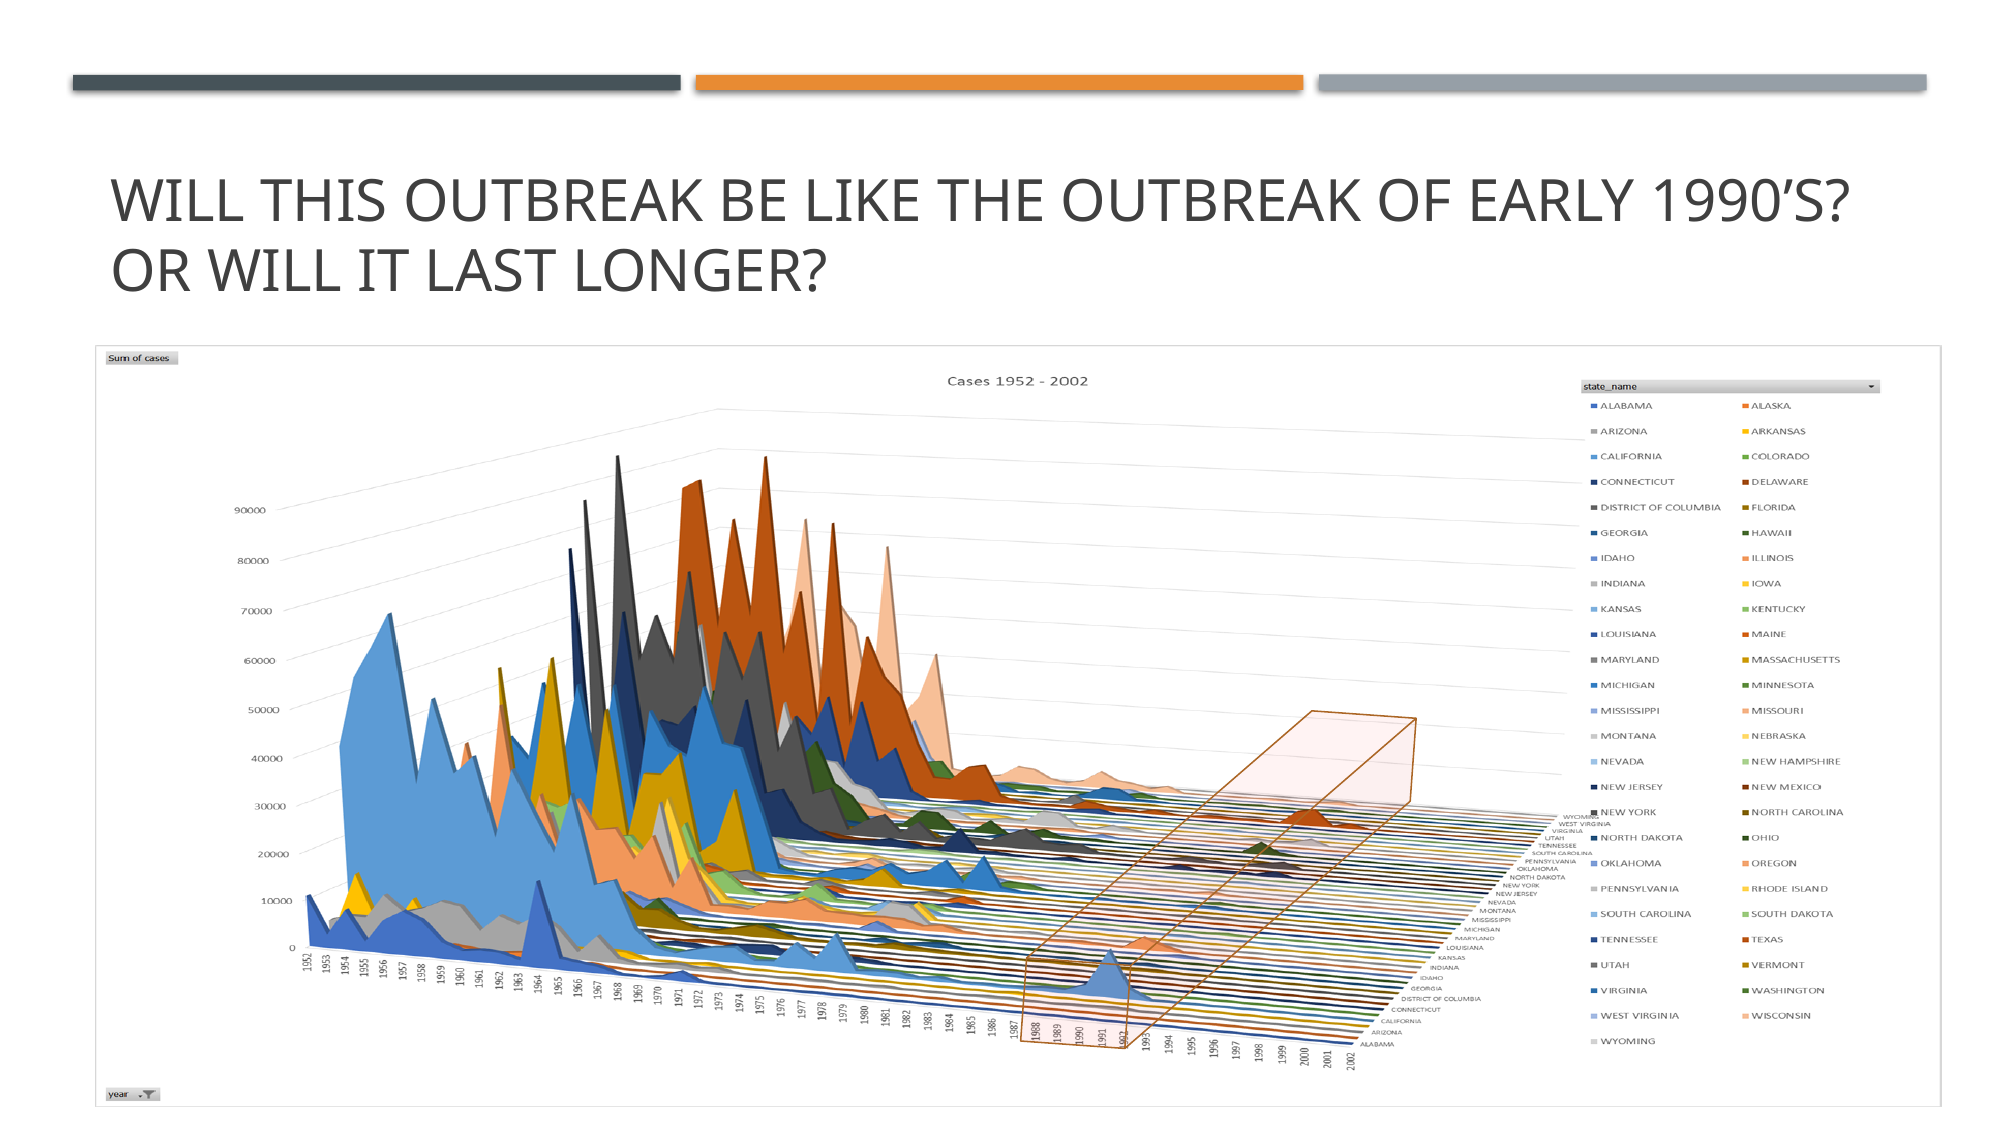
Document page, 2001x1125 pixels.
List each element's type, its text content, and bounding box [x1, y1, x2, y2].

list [94, 344, 1942, 1108]
title Will this outbreak be like the outbreak of early 1990’s? or will it last longer? [95, 115, 1905, 311]
